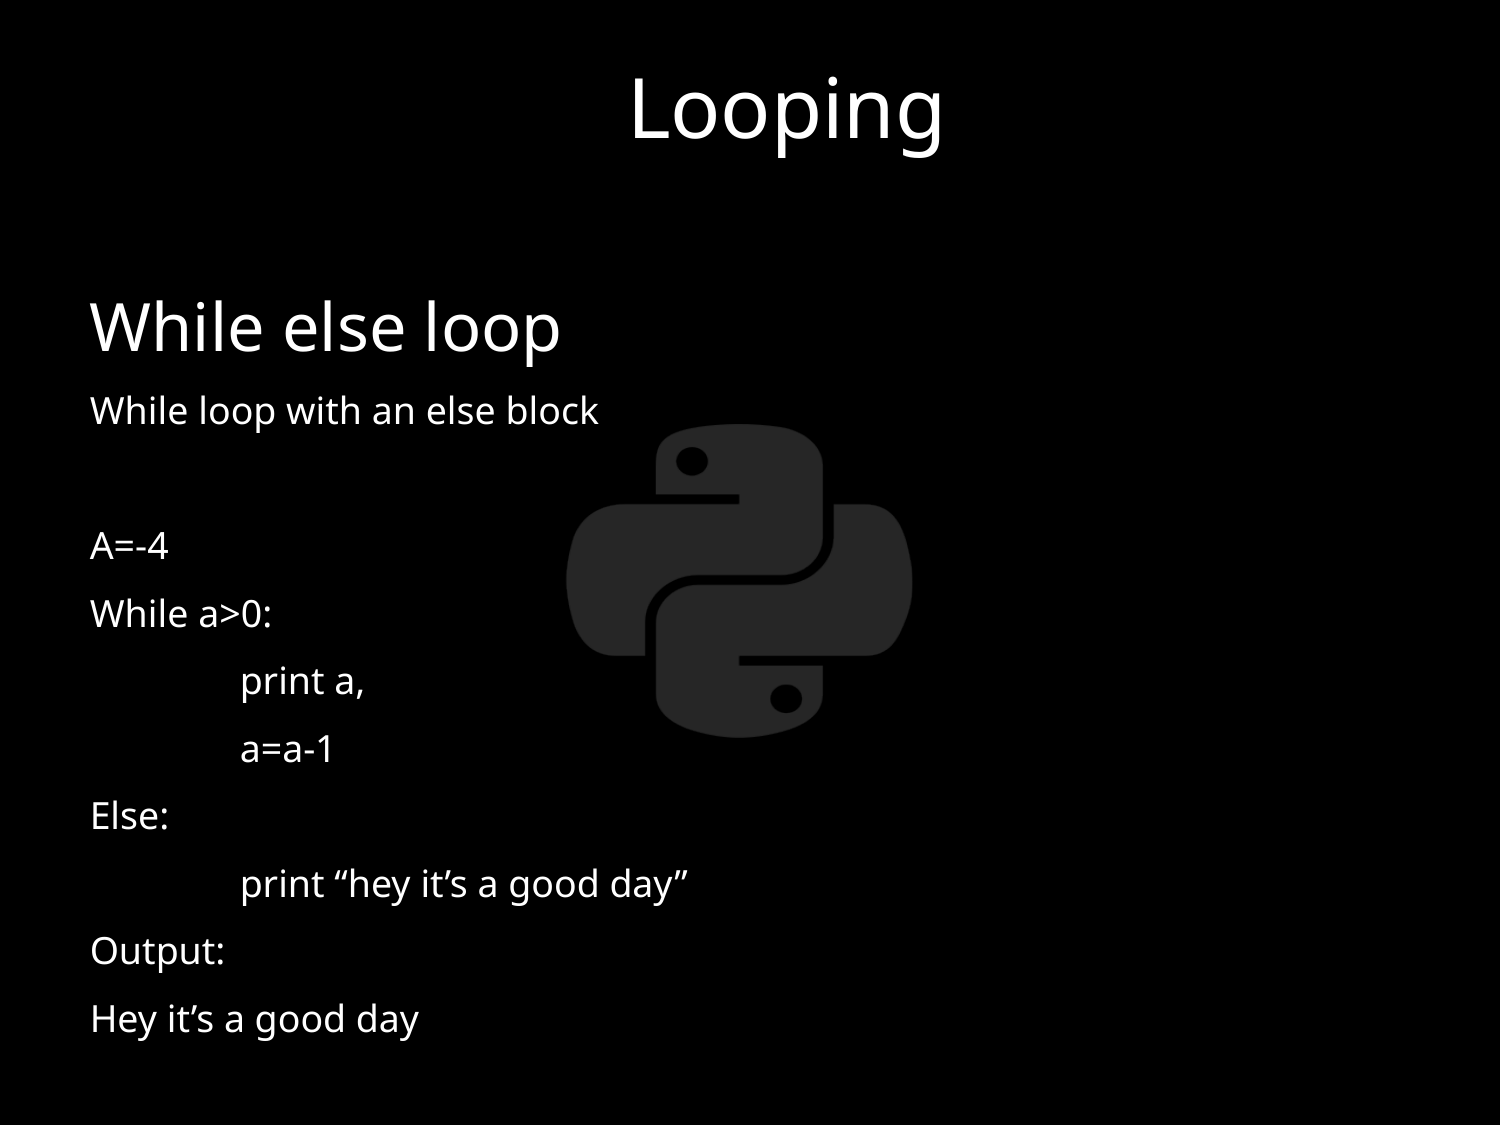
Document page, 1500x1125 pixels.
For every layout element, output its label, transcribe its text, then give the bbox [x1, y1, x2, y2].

text_box Looping [612, 47, 962, 163]
text_box While else loop While loop with an else block A=-4 While a>0: print a, a=a-1 Else: print “hey it’s a good day” Output: Hey it’s a good day [74, 237, 1425, 1048]
